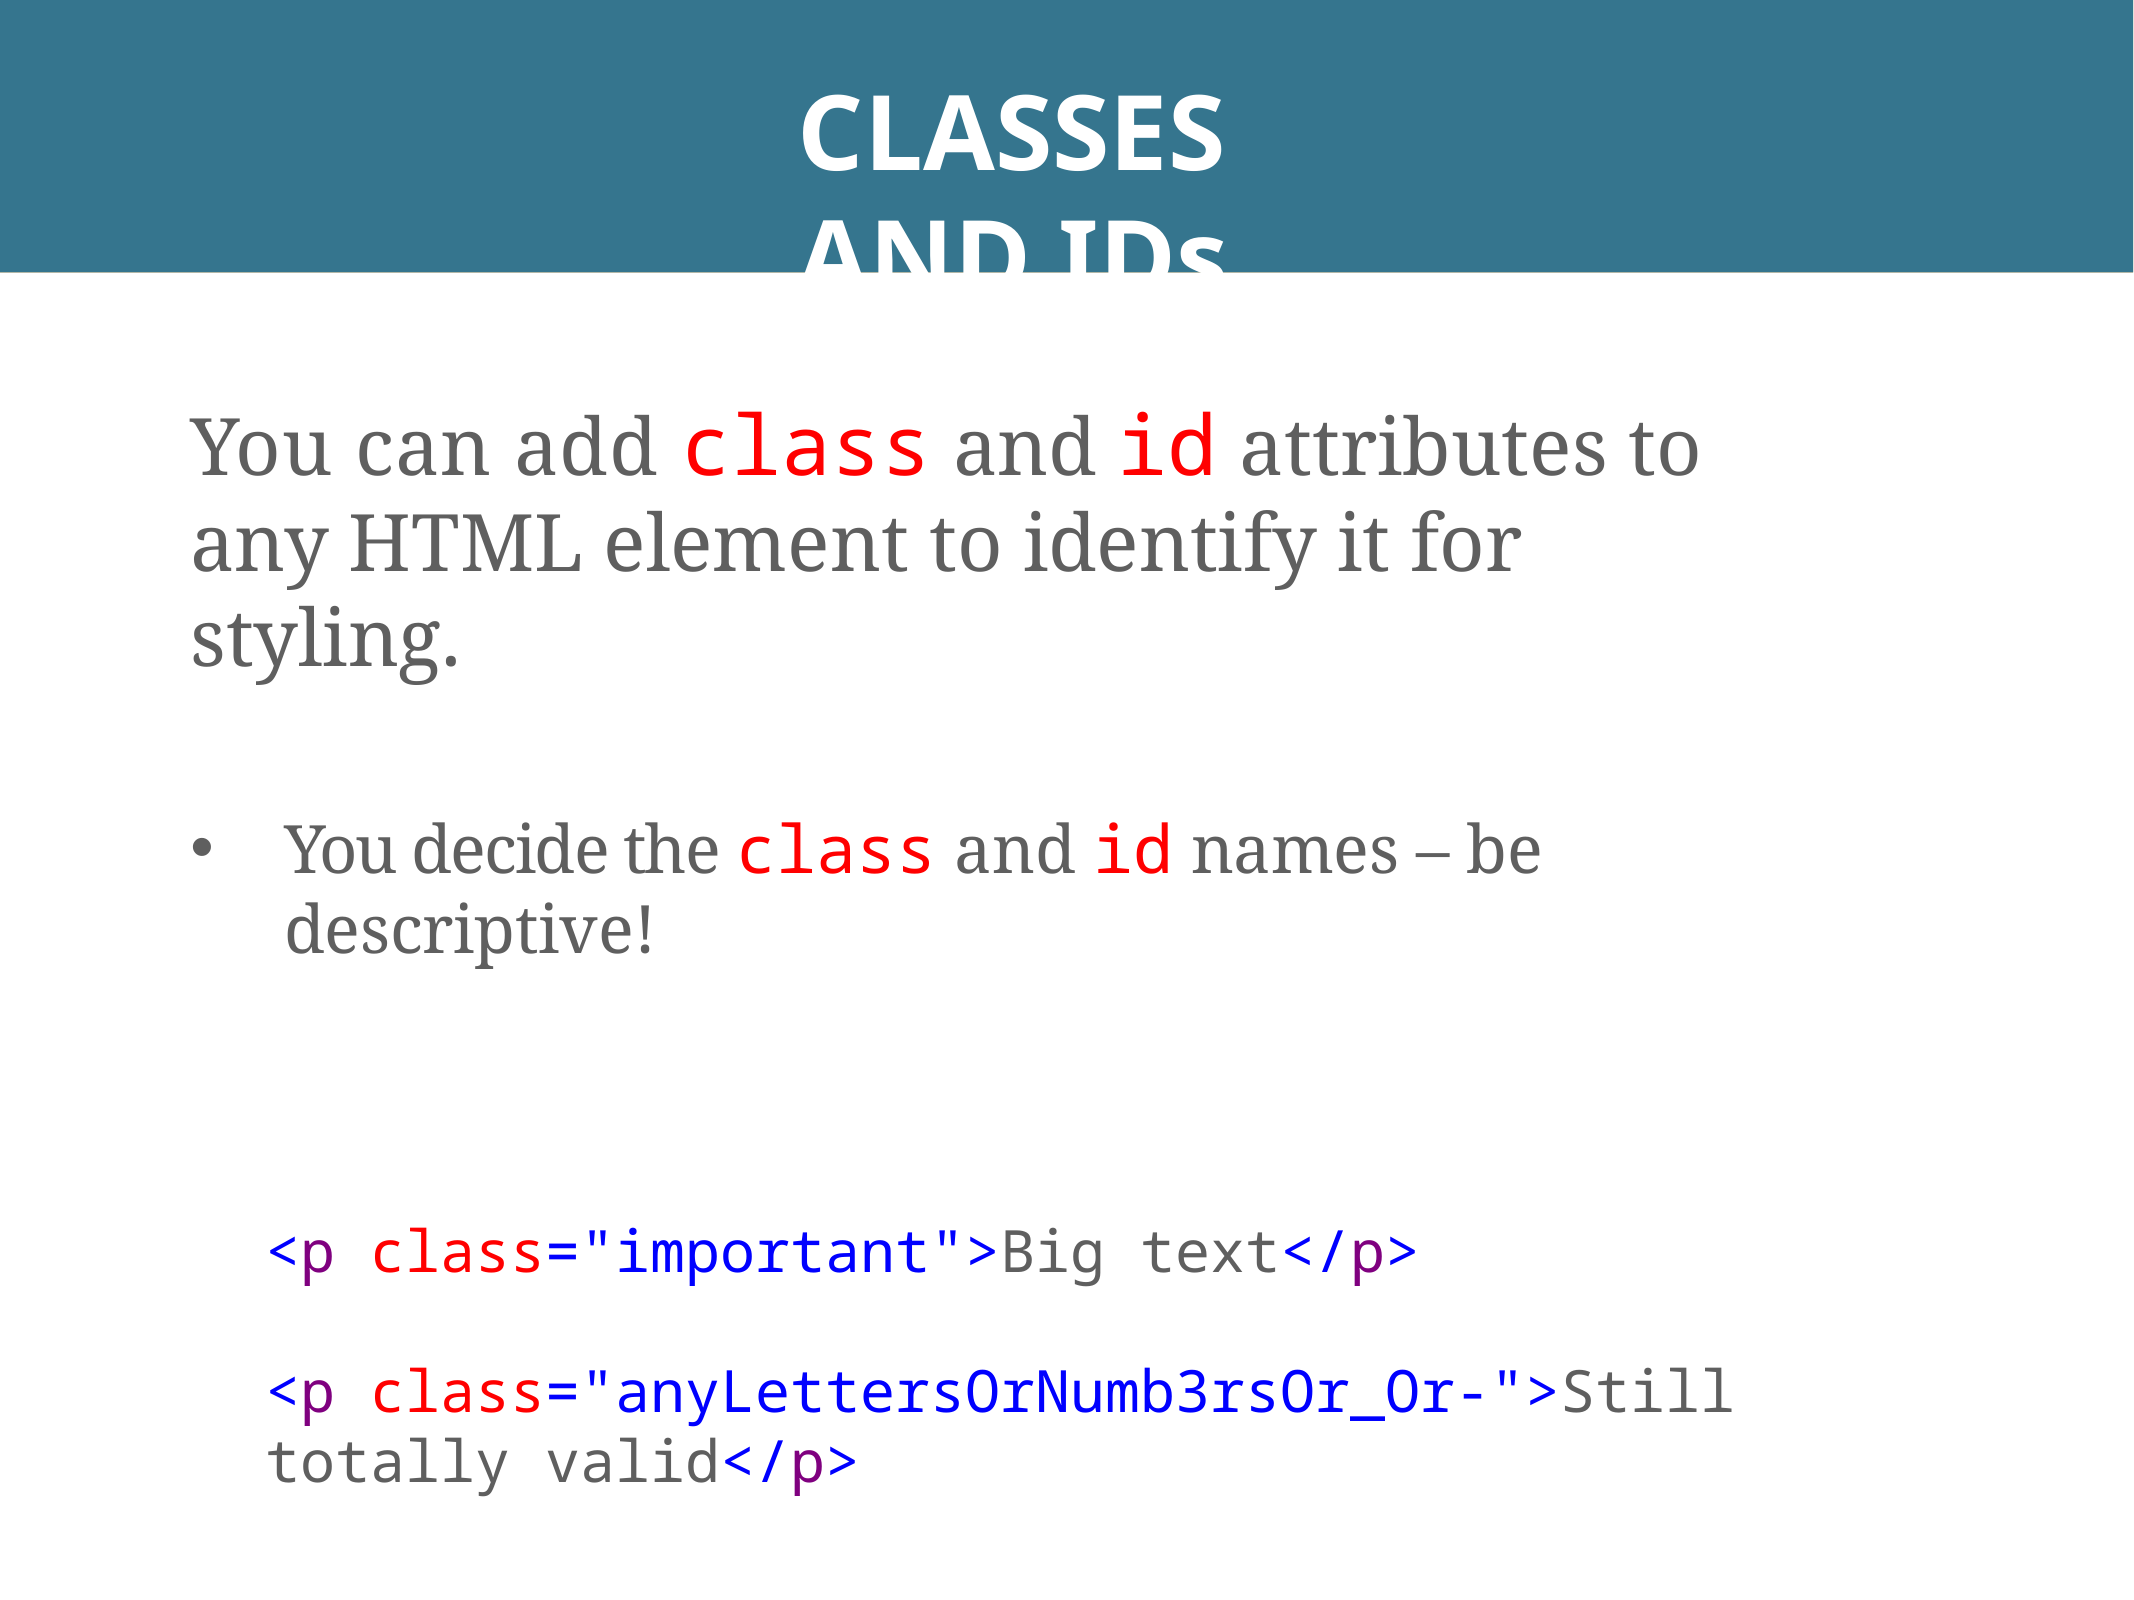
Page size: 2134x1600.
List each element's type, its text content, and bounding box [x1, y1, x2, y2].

text_box [191, 1262, 1243, 1331]
text_box [0, 0, 2134, 273]
title CLASSES AND IDs [795, 66, 1337, 334]
text_box You can add class and id attributes to any HTML element to identify it for styling. You decide the class and id names – be descriptive! <p class="important">Big text</p> <p class="anyLettersOrNumb3rsOr_Or-">Still totally valid</p> [188, 392, 1842, 1565]
